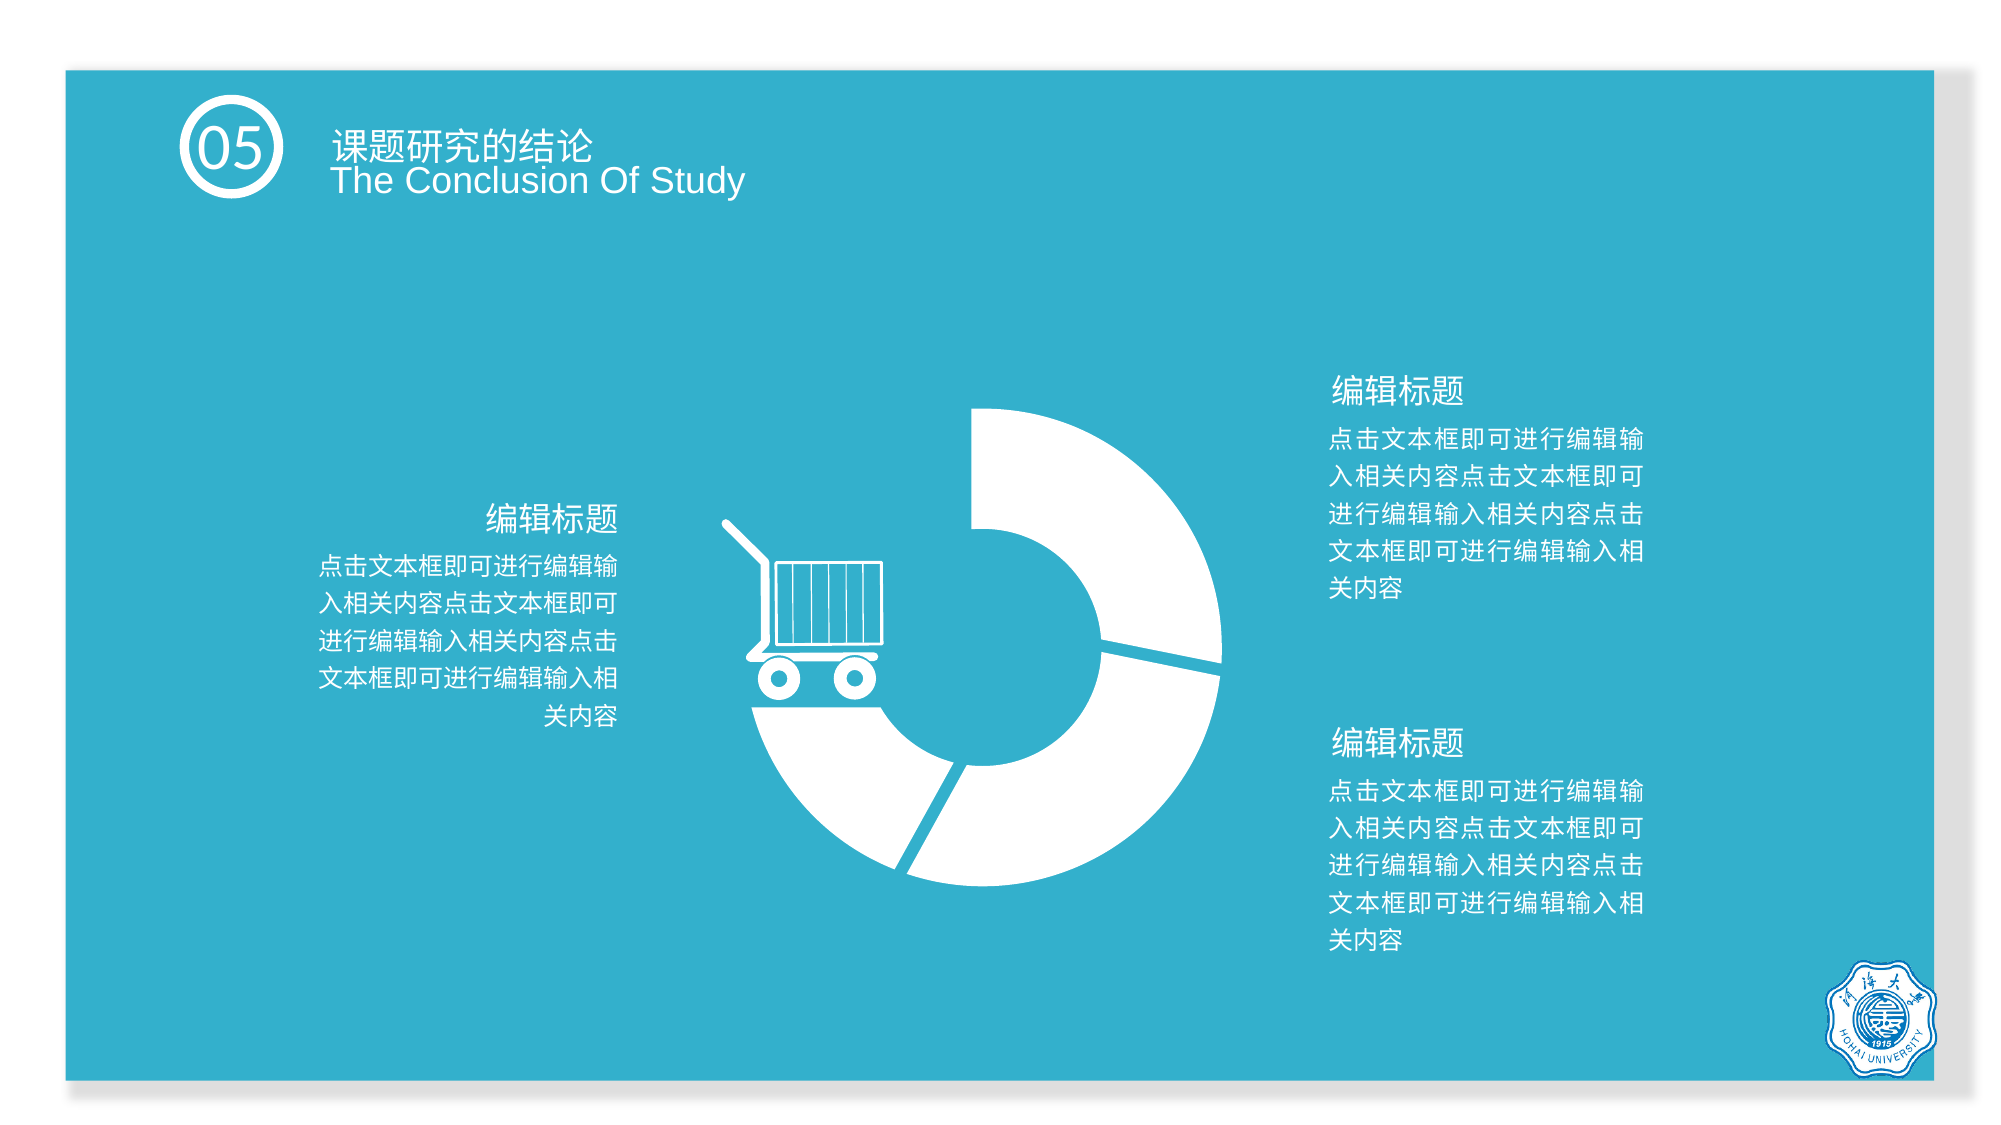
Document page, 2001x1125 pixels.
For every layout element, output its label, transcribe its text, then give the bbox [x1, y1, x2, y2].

text_box [906, 651, 1221, 887]
text_box [971, 408, 1222, 664]
text_box 点击文本框即可进行编辑输入相关内容点击文本框即可进行编辑输入相关内容点击文本框即可进行编辑输入相关内容 [287, 535, 634, 738]
text_box 05 [166, 95, 297, 191]
text_box 课题研究的结论 [316, 70, 609, 148]
text_box The Conclusion Of Study [314, 148, 1139, 209]
text_box 编辑标题 [1292, 362, 1504, 418]
text_box 编辑标题 [422, 490, 634, 546]
text_box 编辑标题 [1292, 715, 1504, 770]
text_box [721, 518, 884, 701]
text_box [751, 707, 954, 870]
picture [1810, 945, 1954, 1087]
text_box [65, 69, 1935, 1082]
text_box 点击文本框即可进行编辑输入相关内容点击文本框即可进行编辑输入相关内容点击文本框即可进行编辑输入相关内容 [1313, 408, 1660, 611]
text_box 点击文本框即可进行编辑输入相关内容点击文本框即可进行编辑输入相关内容点击文本框即可进行编辑输入相关内容 [1313, 760, 1660, 962]
